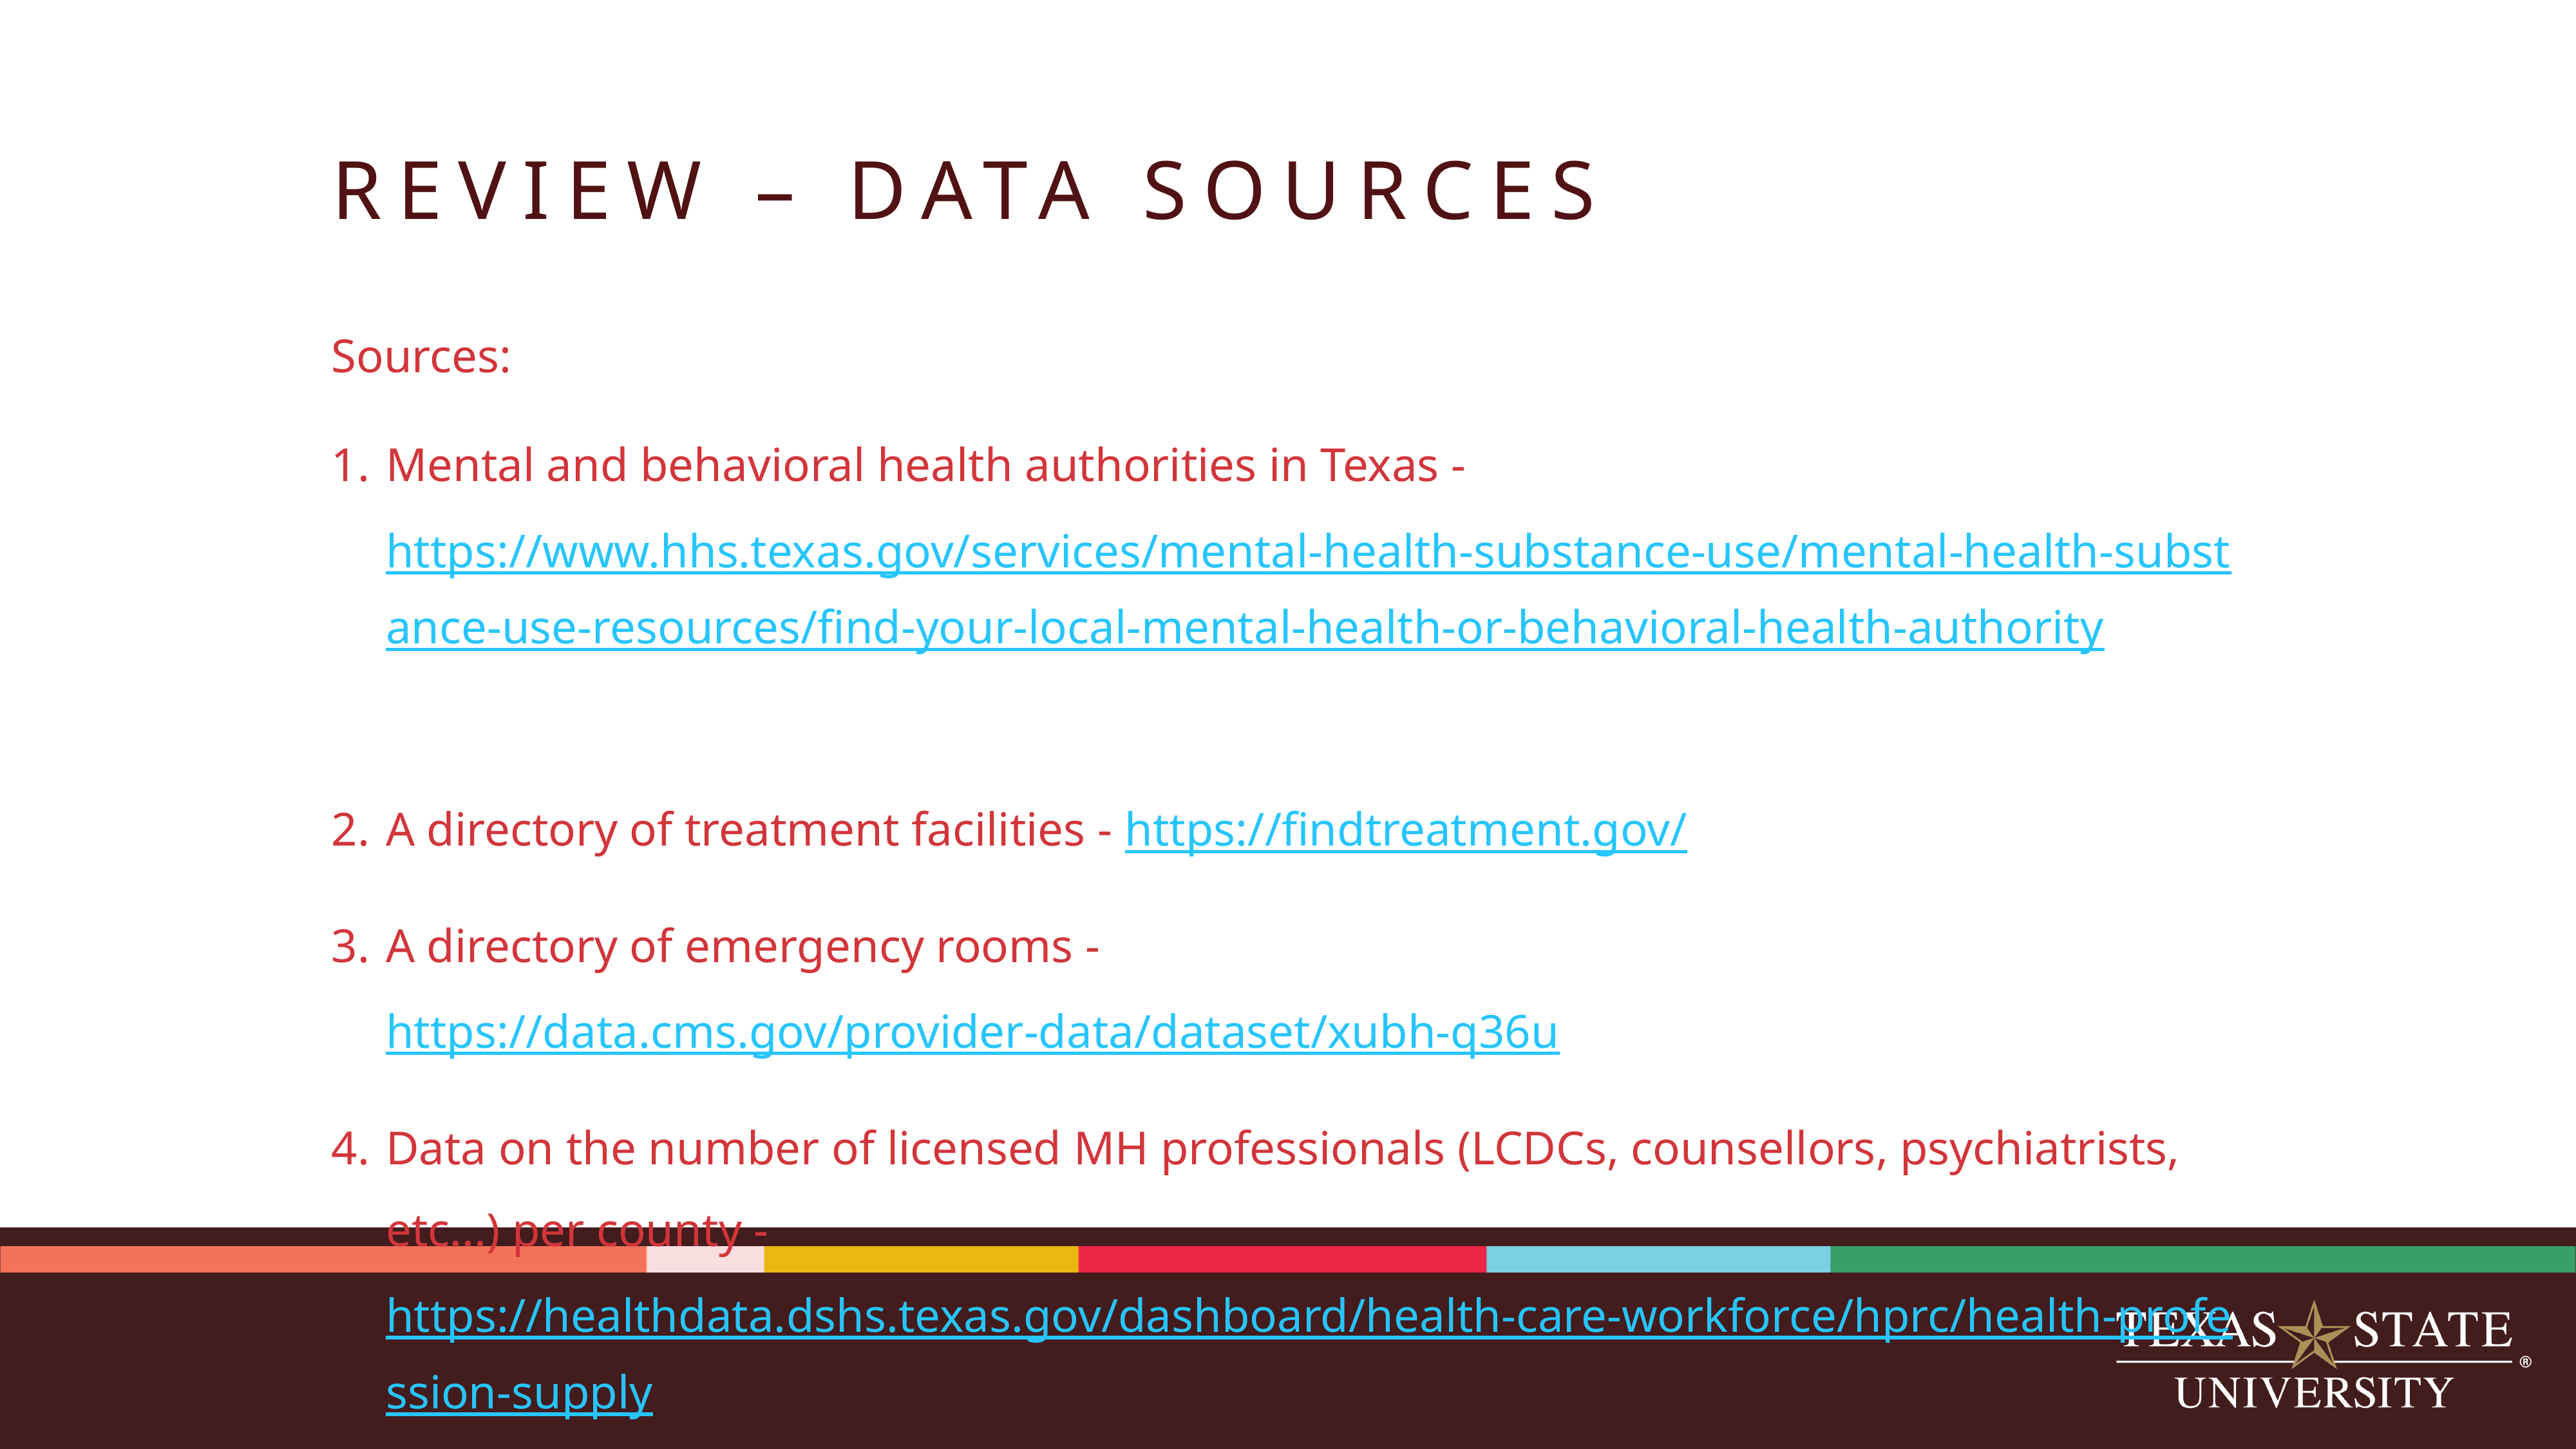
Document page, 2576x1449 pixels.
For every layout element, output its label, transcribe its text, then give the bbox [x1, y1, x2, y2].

picture [0, 1246, 2576, 1449]
list Sources: Mental and behavioral health authorities in Texas - https://www.hhs.texas.gov/services/mental-health-substance-use/mental-health-substance-use-resources/find-your-local-mental-health-or-behavioral-health-authority A directory of treatment facilities - https://findtreatment.gov/ A directory of emergency rooms - https://data.cms.gov/provider-data/dataset/xubh-q36u Data on the number of licensed MH professionals (LCDCs, counsellors, psychiatrists, etc...) per county - https://healthdata.dshs.texas.gov/dashboard/health-care-workforce/hprc/health-profession-supply [322, 295, 2254, 1074]
title REVIEW – DATA SOURCES [322, 144, 2254, 266]
